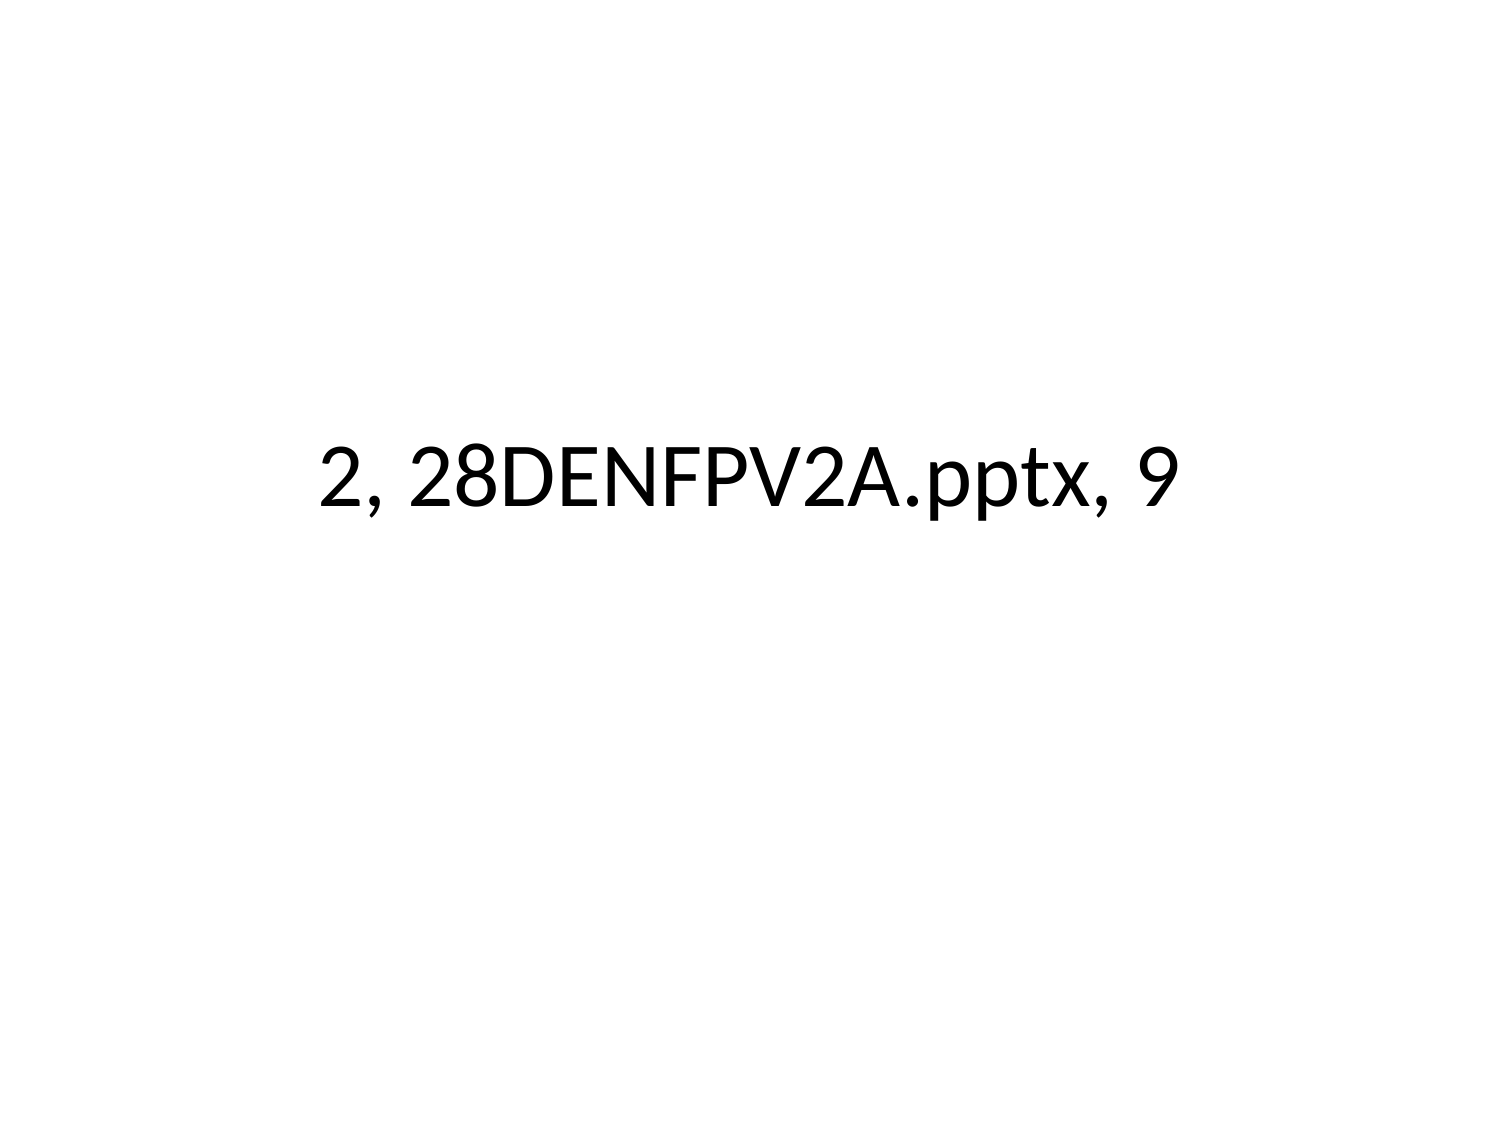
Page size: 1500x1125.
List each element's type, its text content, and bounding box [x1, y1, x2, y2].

title 2, 28DENFPV2A.pptx, 9 [112, 349, 1388, 591]
